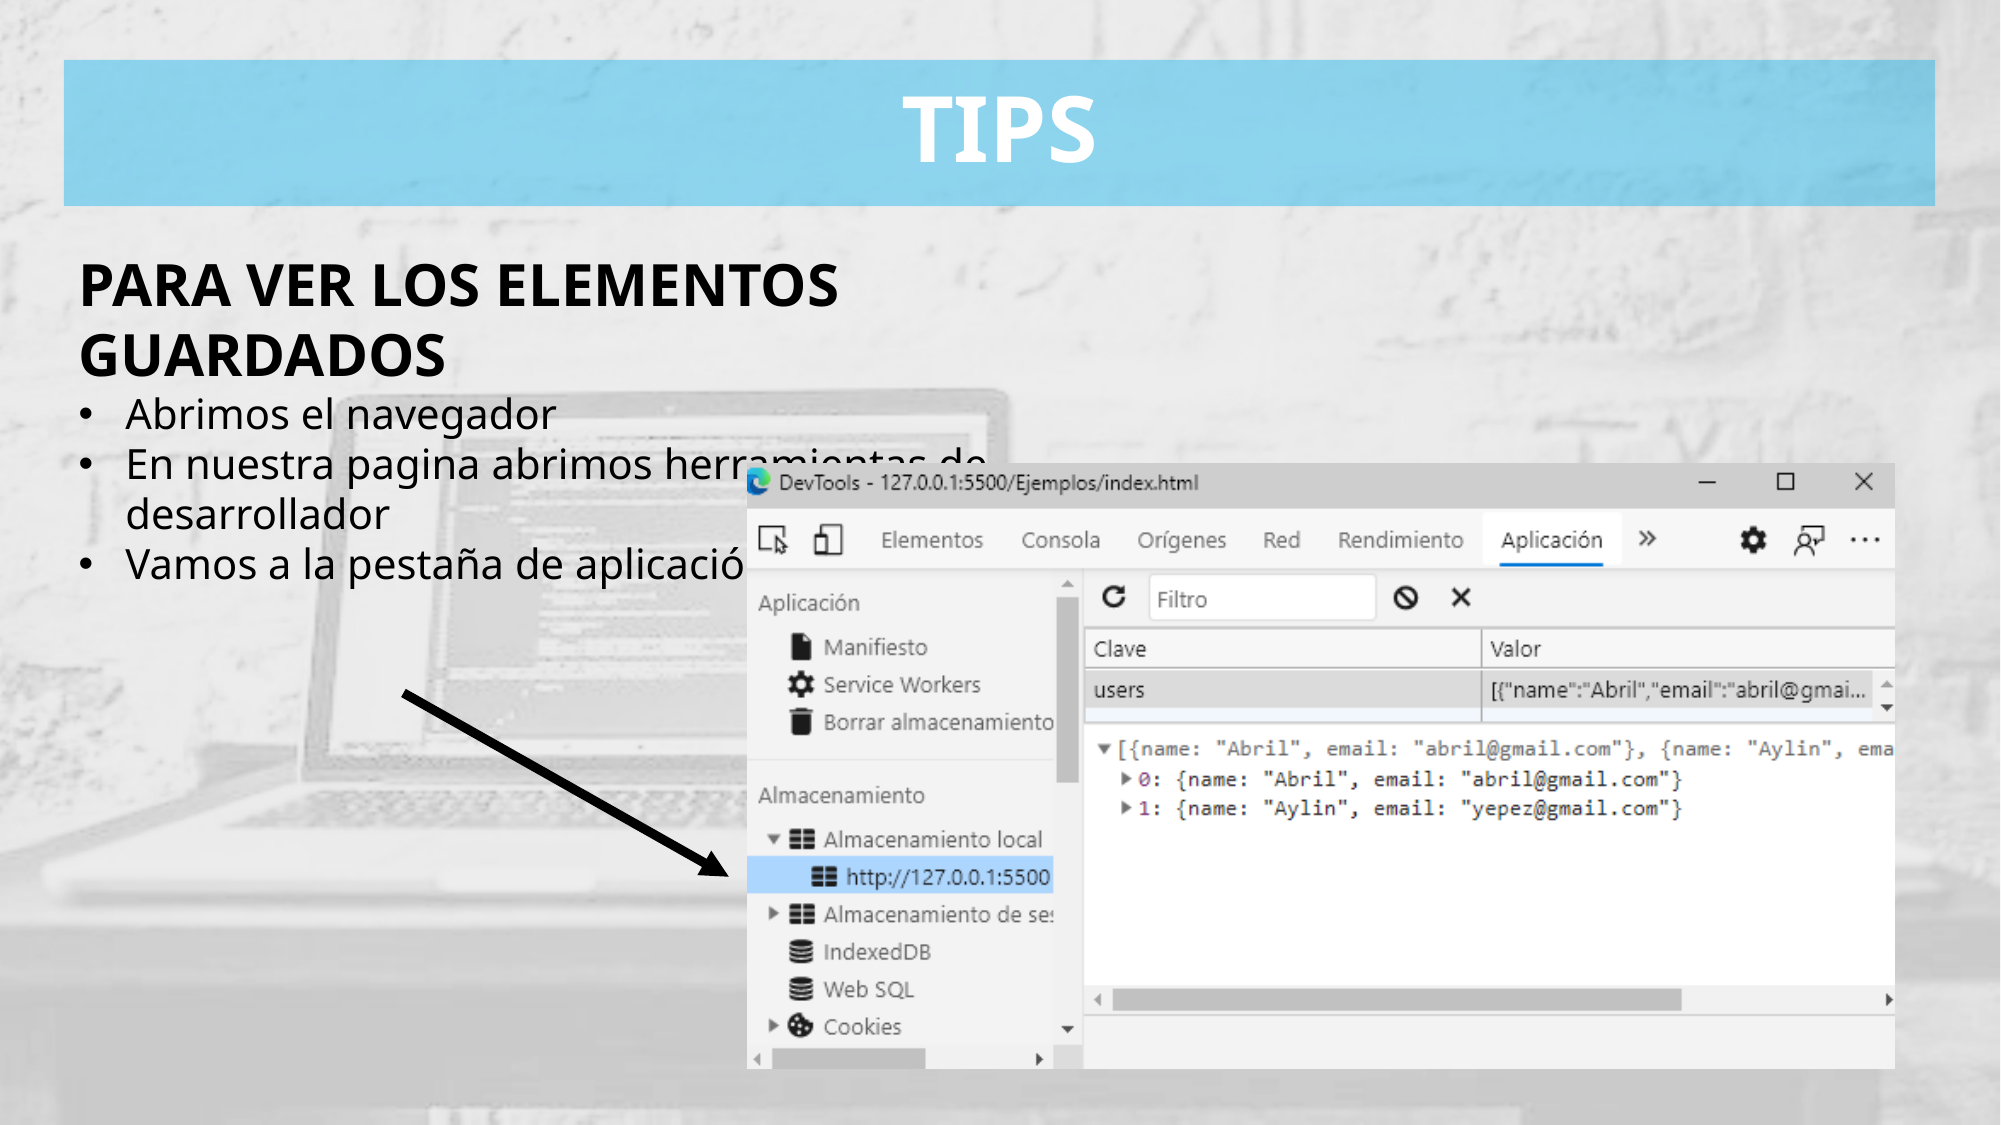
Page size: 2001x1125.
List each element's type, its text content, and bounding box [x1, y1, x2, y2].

text_box TIPS [63, 59, 1936, 207]
picture [0, 0, 2001, 1125]
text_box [403, 692, 729, 877]
text_box PARA VER LOS ELEMENTOS GUARDADOS Abrimos el navegador En nuestra pagina abrimos herramientas de desarrollador Vamos a la pestaña de aplicación [63, 240, 1104, 596]
